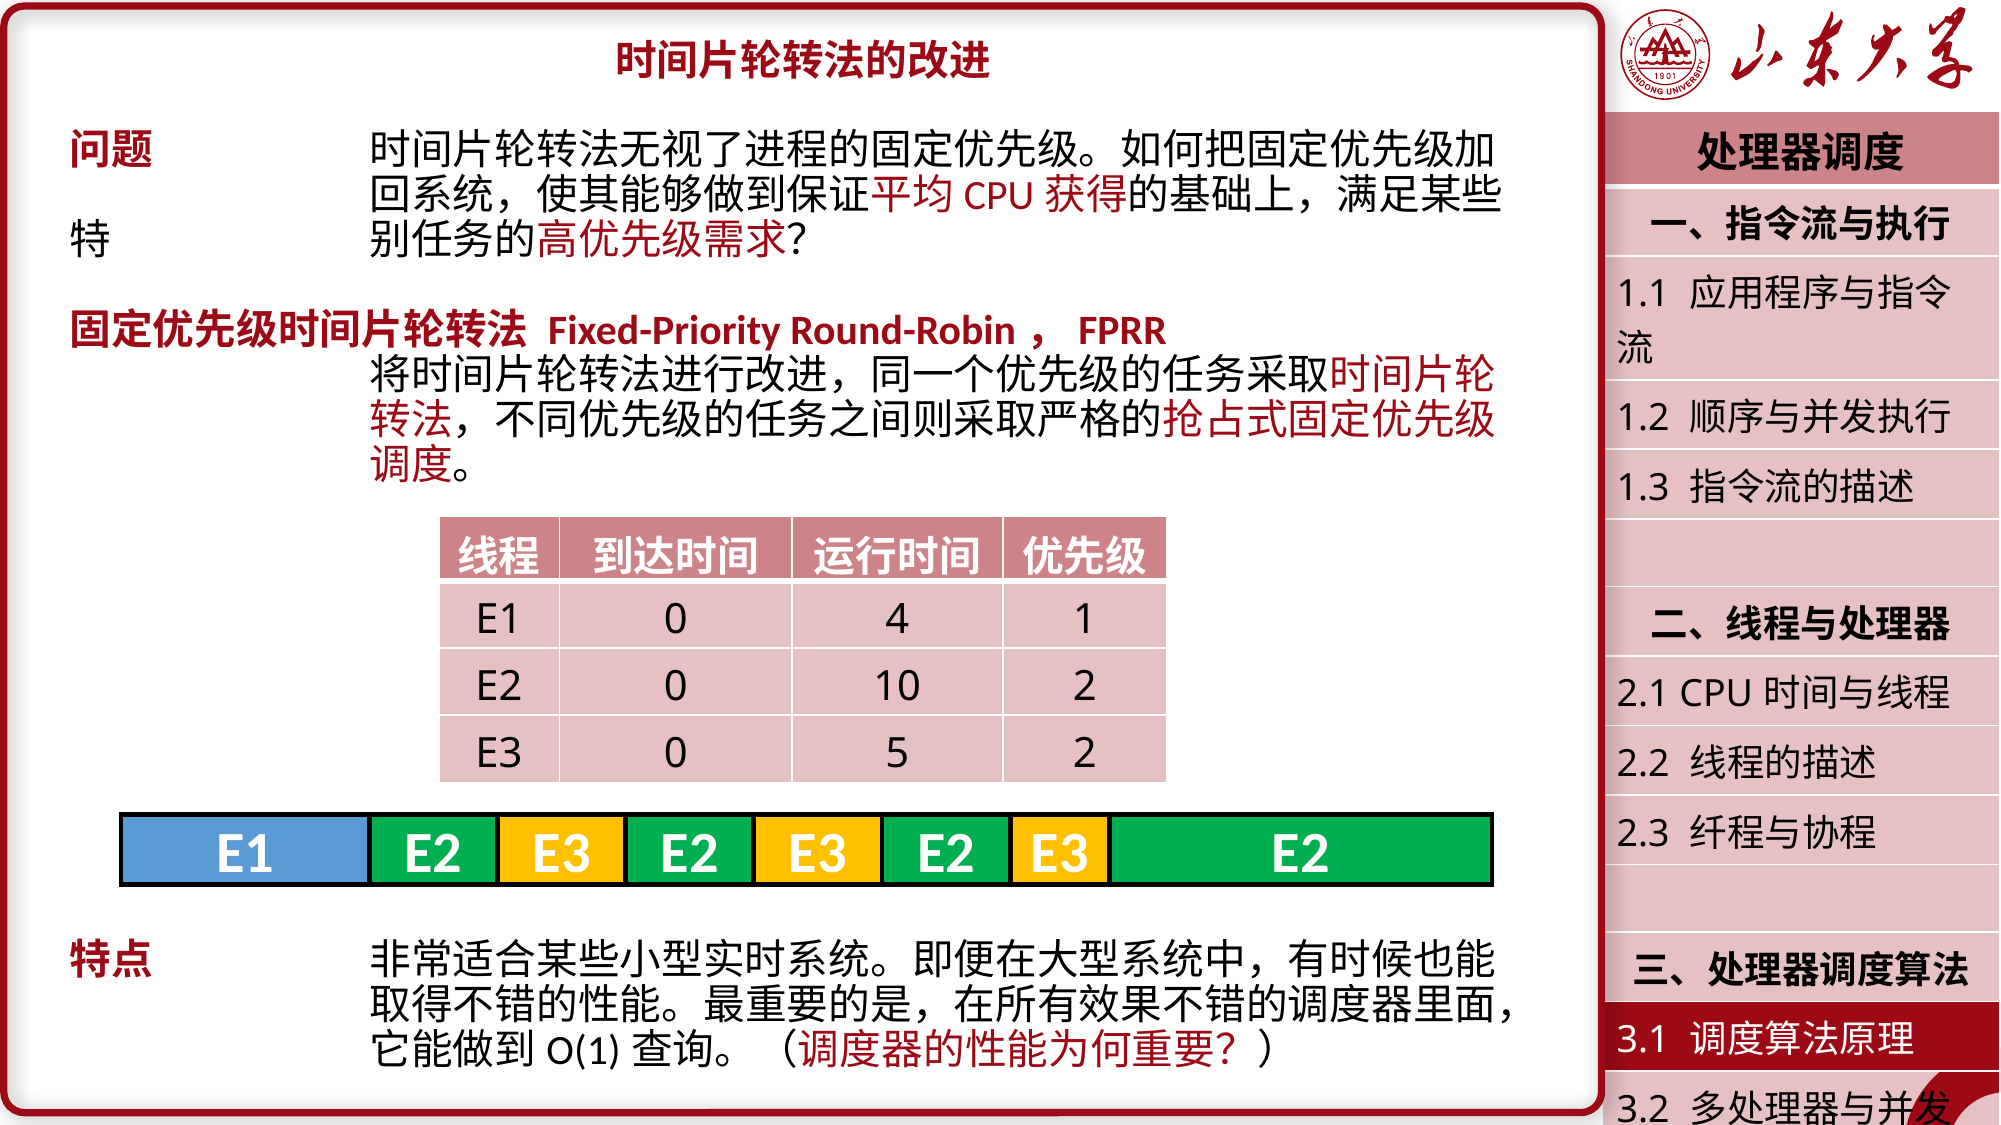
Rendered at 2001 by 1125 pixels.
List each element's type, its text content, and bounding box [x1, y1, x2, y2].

table_cell [1619, 865, 1999, 931]
table_cell 2.2 线程的描述 [1619, 726, 1999, 794]
table_cell 2.1 CPU时间与线程 [1619, 657, 1999, 725]
table_cell 2.3 纤程与协程 [1619, 796, 1999, 864]
text_box 时间片轮转法的改进 问题 时间片轮转法无视了进程的固定优先级。如何把固定优先级加 回系统，使其能够做到保证平均CPU获得的基础上，满足某些特 别任务的高优先级需求？ 固定优先级时间片轮转法 Fixed-Priority Round-Robin，FPRR 将时间片轮转法进行改进，同一个优先级的任务采取时间片轮 转法，不同优先级的任务之间则采取严格的抢占式固定优先级 调度。 特点 非常适合某些小型实时系统。即便在大型系统中，有时候也能 取得不错的性能。最重要的是，在所有效果不错的调度器里面， 它能做到O(1)查询。（调度器的性能为何重要？） [54, 26, 1551, 1081]
text_box E2 [368, 814, 496, 885]
table_cell 0 [560, 584, 791, 647]
text_box E2 [881, 814, 1011, 885]
table_cell 一、指令流与执行 [1618, 189, 1999, 255]
table_cell 0 [560, 716, 791, 782]
table_cell 10 [793, 649, 1002, 714]
table_header 运行时间 [793, 517, 1002, 578]
table_cell 0 [560, 649, 791, 714]
table_cell E2 [440, 649, 559, 714]
table_cell 二、线程与处理器 [1619, 587, 1999, 655]
table_header 优先级 [1004, 517, 1166, 578]
table_cell 三、处理器调度算法 [1619, 933, 1999, 1001]
text_box E2 [625, 814, 753, 885]
table_cell 3.2 多处理器与并发 [1603, 1072, 1999, 1125]
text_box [1620, 5, 1977, 100]
table_cell E1 [440, 584, 559, 647]
table_cell 1.1 应用程序与指令流 [1618, 257, 1999, 379]
text_box E3 [496, 814, 625, 885]
table_cell E3 [440, 716, 559, 782]
text_box [2, 4, 1603, 1114]
table_cell 3.1 调度算法原理 [1619, 1002, 1999, 1070]
table_cell 1.2 顺序与并发执行 [1618, 381, 1999, 448]
table_cell 4 [793, 584, 1002, 647]
text_box E1 [120, 814, 368, 885]
table_cell 2 [1004, 716, 1166, 782]
table_header 到达时间 [560, 517, 791, 578]
table_cell 1.3 指令流的描述 [1618, 450, 1999, 518]
text_box E2 [1109, 814, 1493, 885]
table_cell 5 [793, 716, 1002, 782]
table_header 处理器调度 [1618, 112, 1999, 184]
table_header 线程 [440, 517, 559, 578]
table_cell [1619, 520, 1999, 586]
table_cell 2 [1004, 649, 1166, 714]
text_box E3 [753, 814, 881, 885]
text_box E3 [1011, 814, 1109, 885]
table_cell 1 [1004, 584, 1166, 647]
